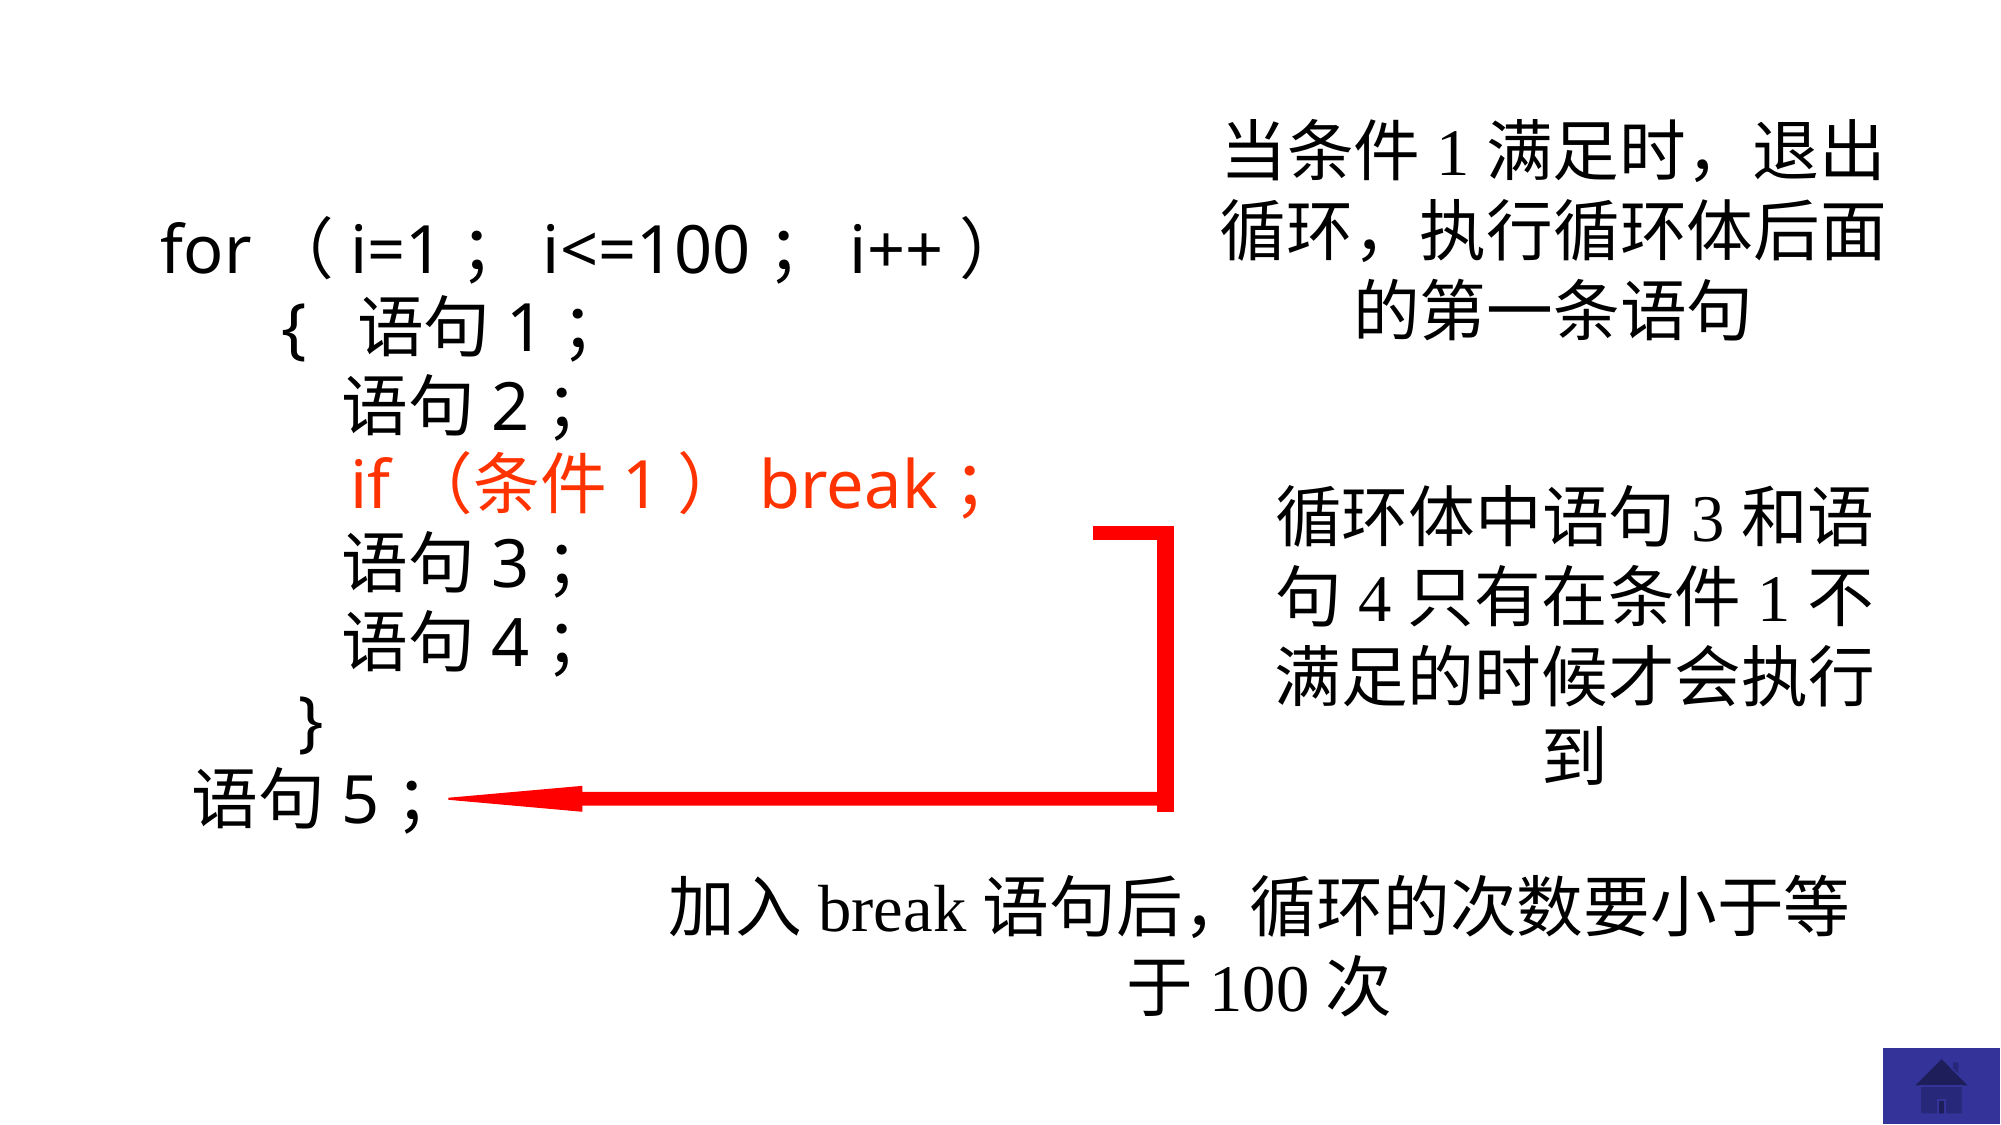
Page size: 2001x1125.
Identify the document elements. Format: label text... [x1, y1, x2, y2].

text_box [448, 526, 1174, 811]
text_box 当条件1满足时，退出循环，执行循环体后面的第一条语句 [1188, 101, 1918, 357]
text_box [1883, 1048, 2000, 1124]
list for（i=1；i<=100；i++） { 语句1； 语句2； if（条件1）break； 语句3； 语句4； } 语句5； [70, 208, 1205, 1024]
text_box 加入break语句后，循环的次数要小于等于100次 [621, 857, 1898, 1033]
text_box 循环体中语句3和语句4只有在条件1不满足的时候才会执行到 [1236, 467, 1914, 803]
